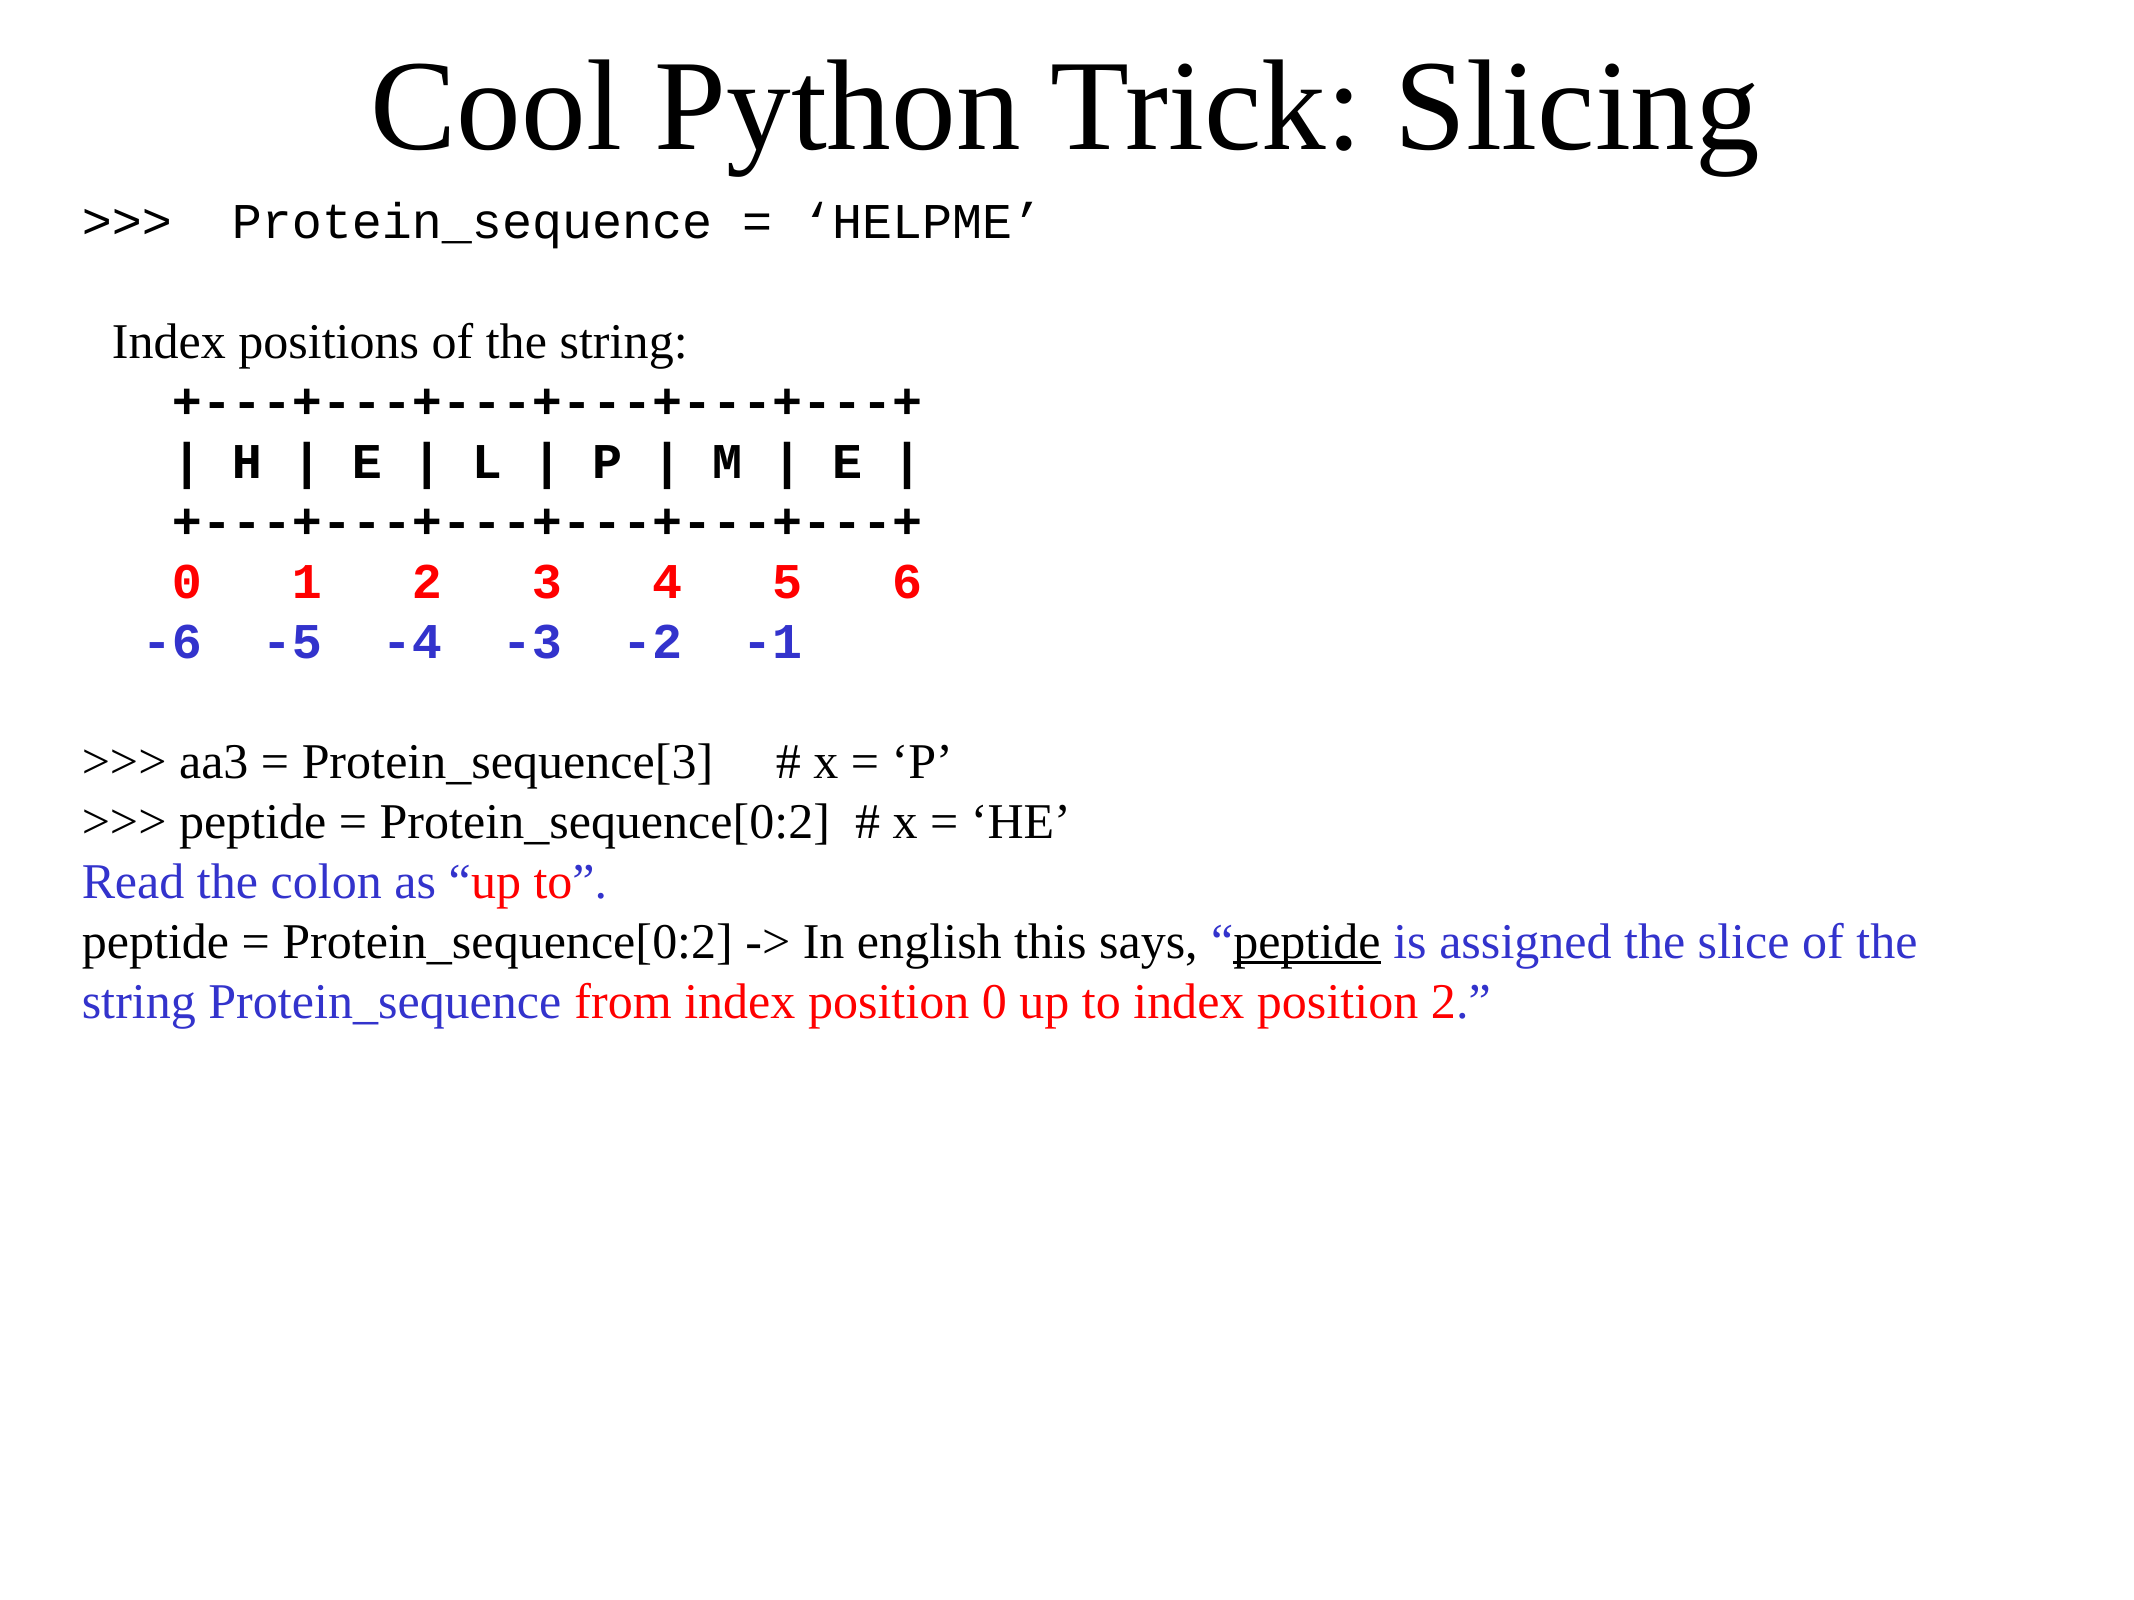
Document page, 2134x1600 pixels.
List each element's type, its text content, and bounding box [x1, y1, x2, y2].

text_box >>> Protein_sequence = ‘HELPME’ Index positions of the string: +---+---+---+---+---+---+ | H | E | L | P | M | E | +---+---+---+---+---+---+ 0 1 2 3 4 5 6 -6 -5 -4 -3 -2 -1 >>> aa3 = Protein_sequence[3] # x = ‘P’ >>> peptide = Protein_sequence[0:2] # x = ‘HE’ Read the colon as “up to”. peptide = Protein_sequence[0:2] -> In english this says, “peptide is assigned the slice of the string Protein_sequence from index position 0 up to index position 2.” [71, 177, 2009, 1040]
title Cool Python Trick: Slicing [159, 0, 1974, 177]
